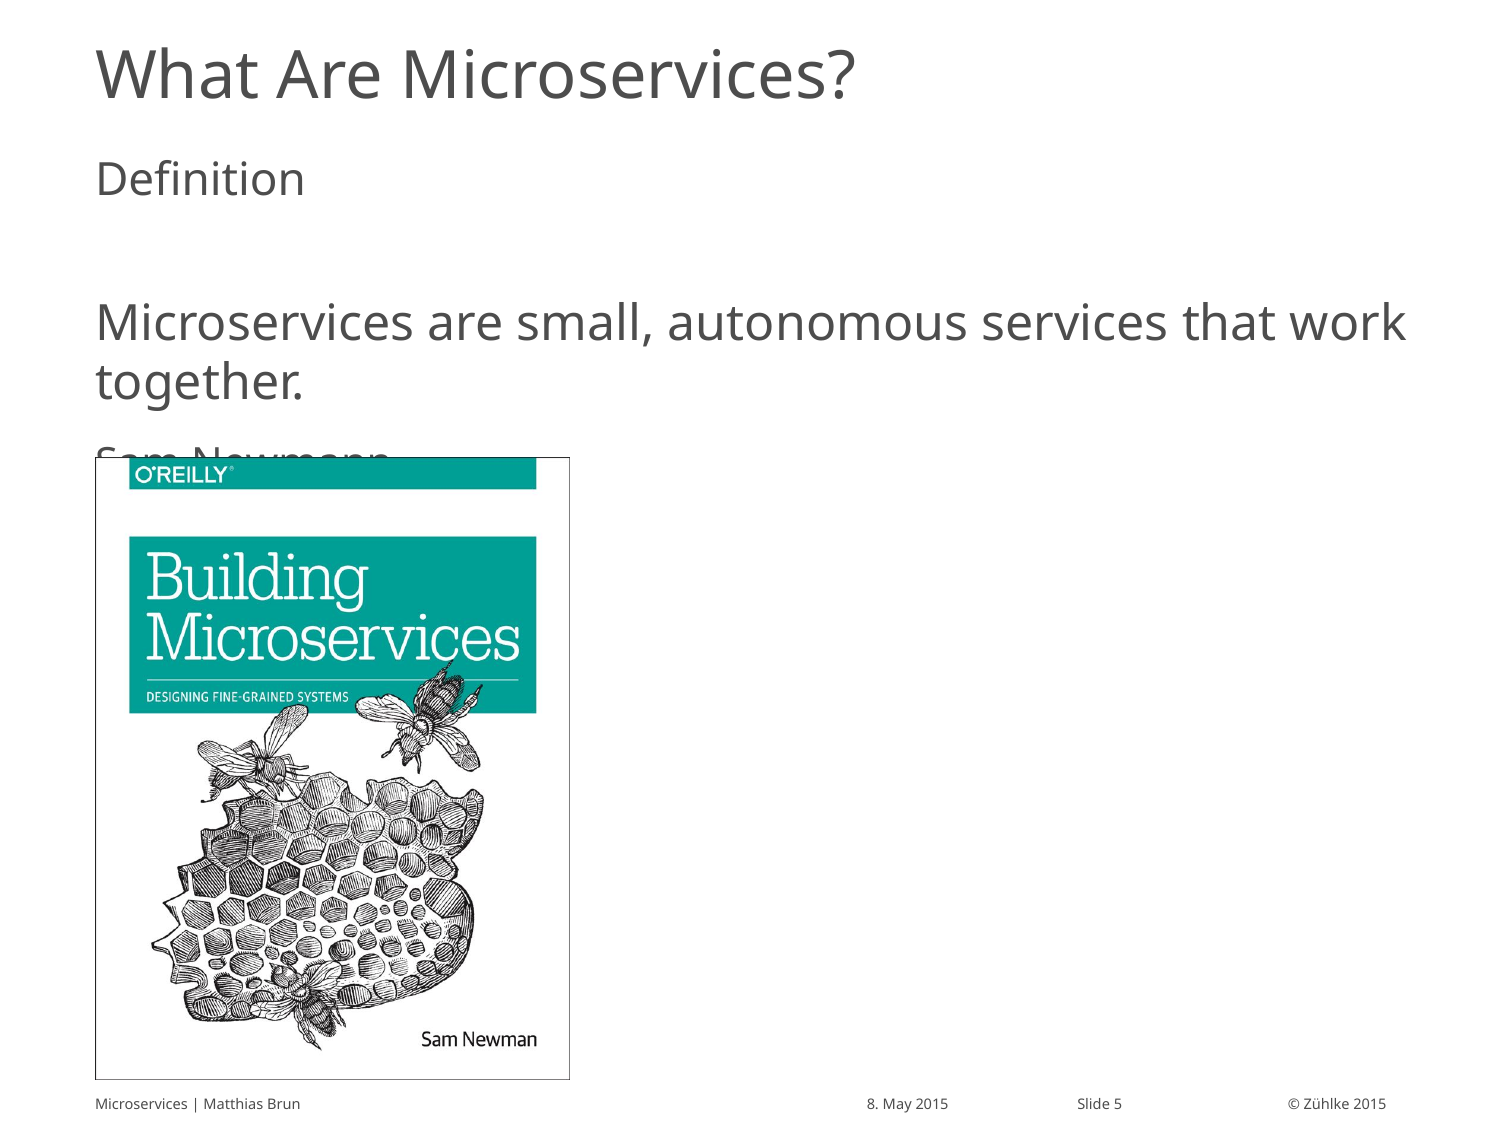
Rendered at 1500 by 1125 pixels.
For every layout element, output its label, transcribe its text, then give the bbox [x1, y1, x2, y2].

list Definition [95, 152, 1475, 259]
footer Microservices | Matthias Brun [95, 1094, 844, 1113]
list Microservices are small, autonomous services that work together. Sam Newmann [95, 293, 1475, 1078]
title What Are Microservices? [95, 36, 1475, 152]
picture [94, 456, 570, 1080]
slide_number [866, 1094, 1054, 1113]
slide_number Slide 5 [1077, 1094, 1265, 1113]
